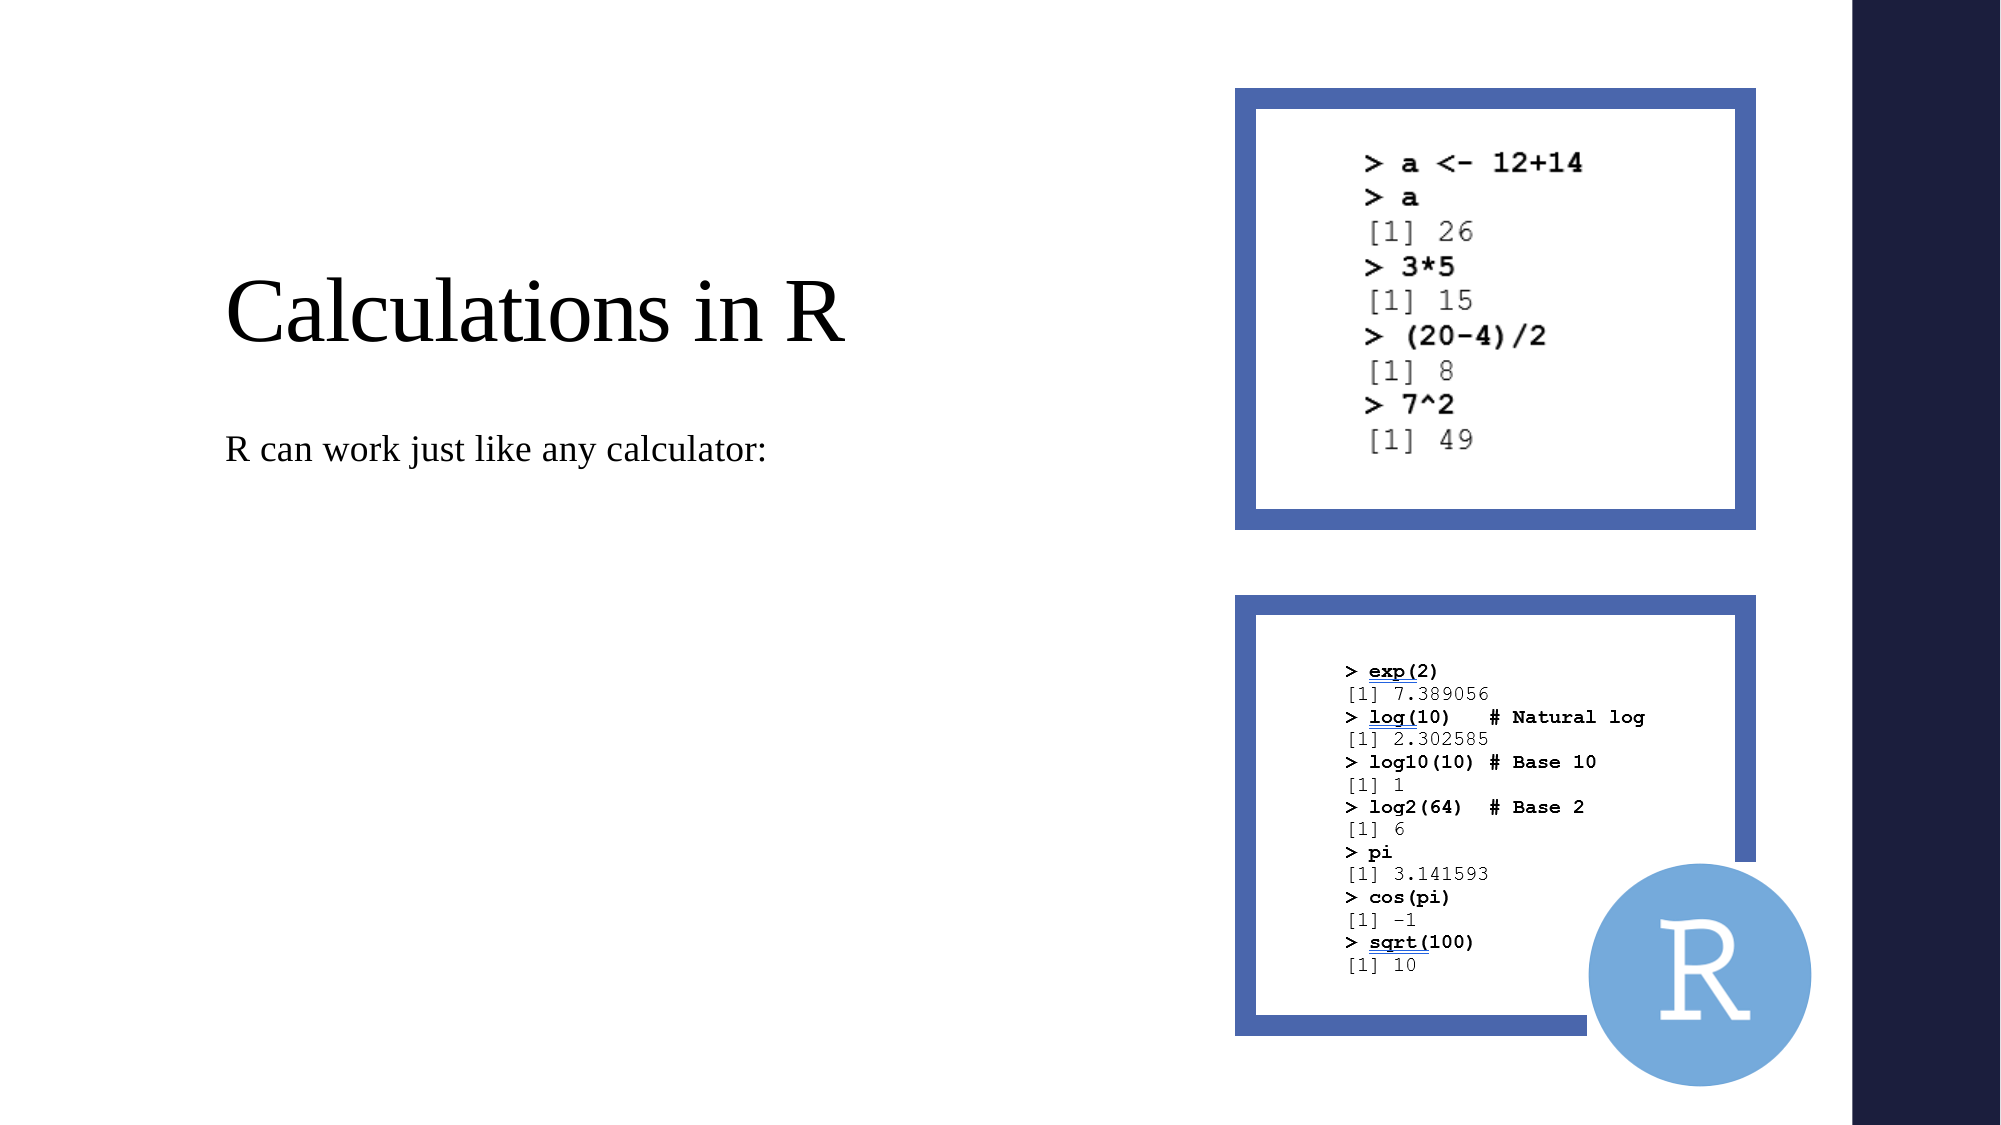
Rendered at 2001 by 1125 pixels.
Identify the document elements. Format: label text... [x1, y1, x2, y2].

picture [1321, 641, 1813, 1088]
text_box [1244, 97, 1746, 520]
text_box [1244, 604, 1746, 1027]
list R can work just like any calculator: [210, 419, 1138, 1031]
picture [1326, 134, 1665, 483]
title Calculations in R [210, 104, 1138, 369]
